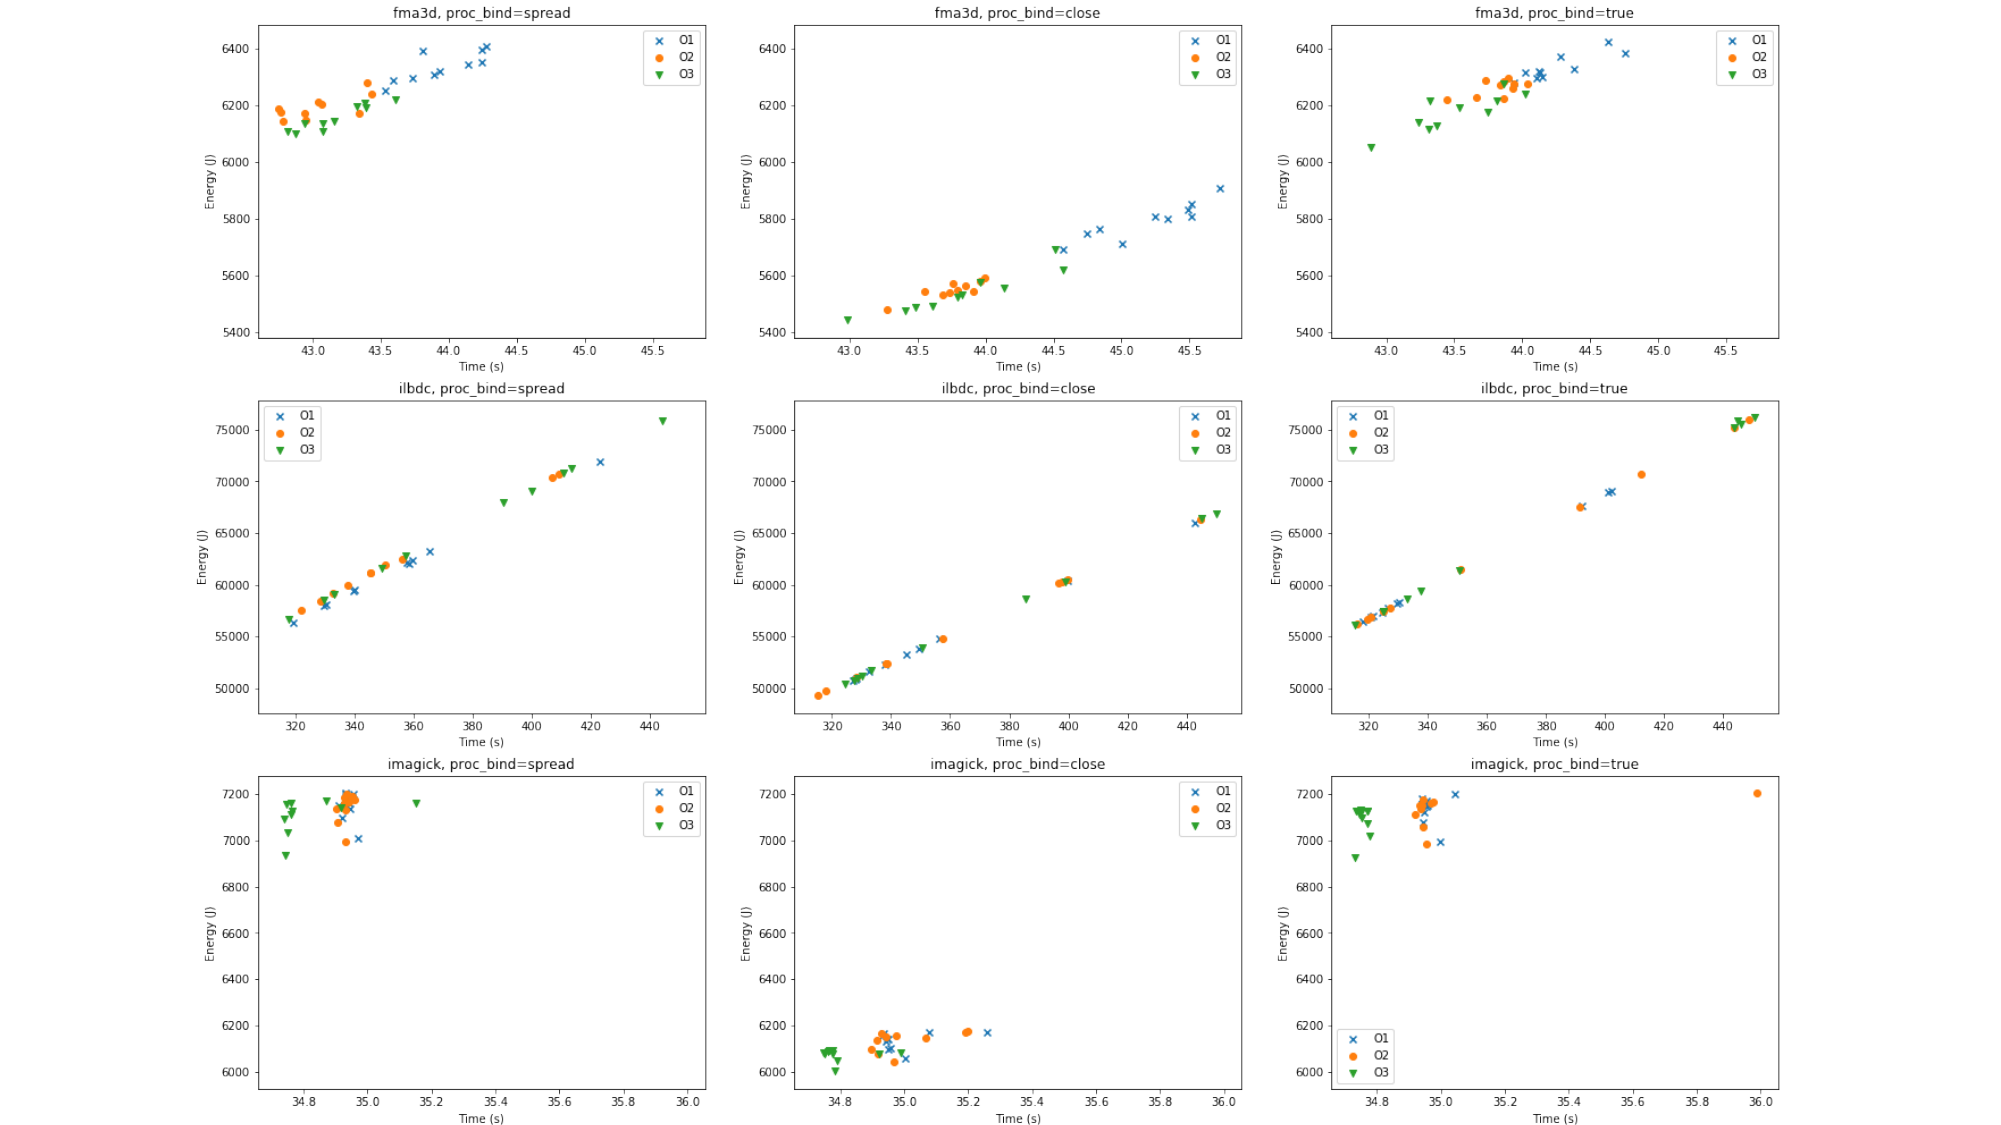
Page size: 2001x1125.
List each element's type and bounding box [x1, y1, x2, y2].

picture [190, 0, 1791, 1125]
